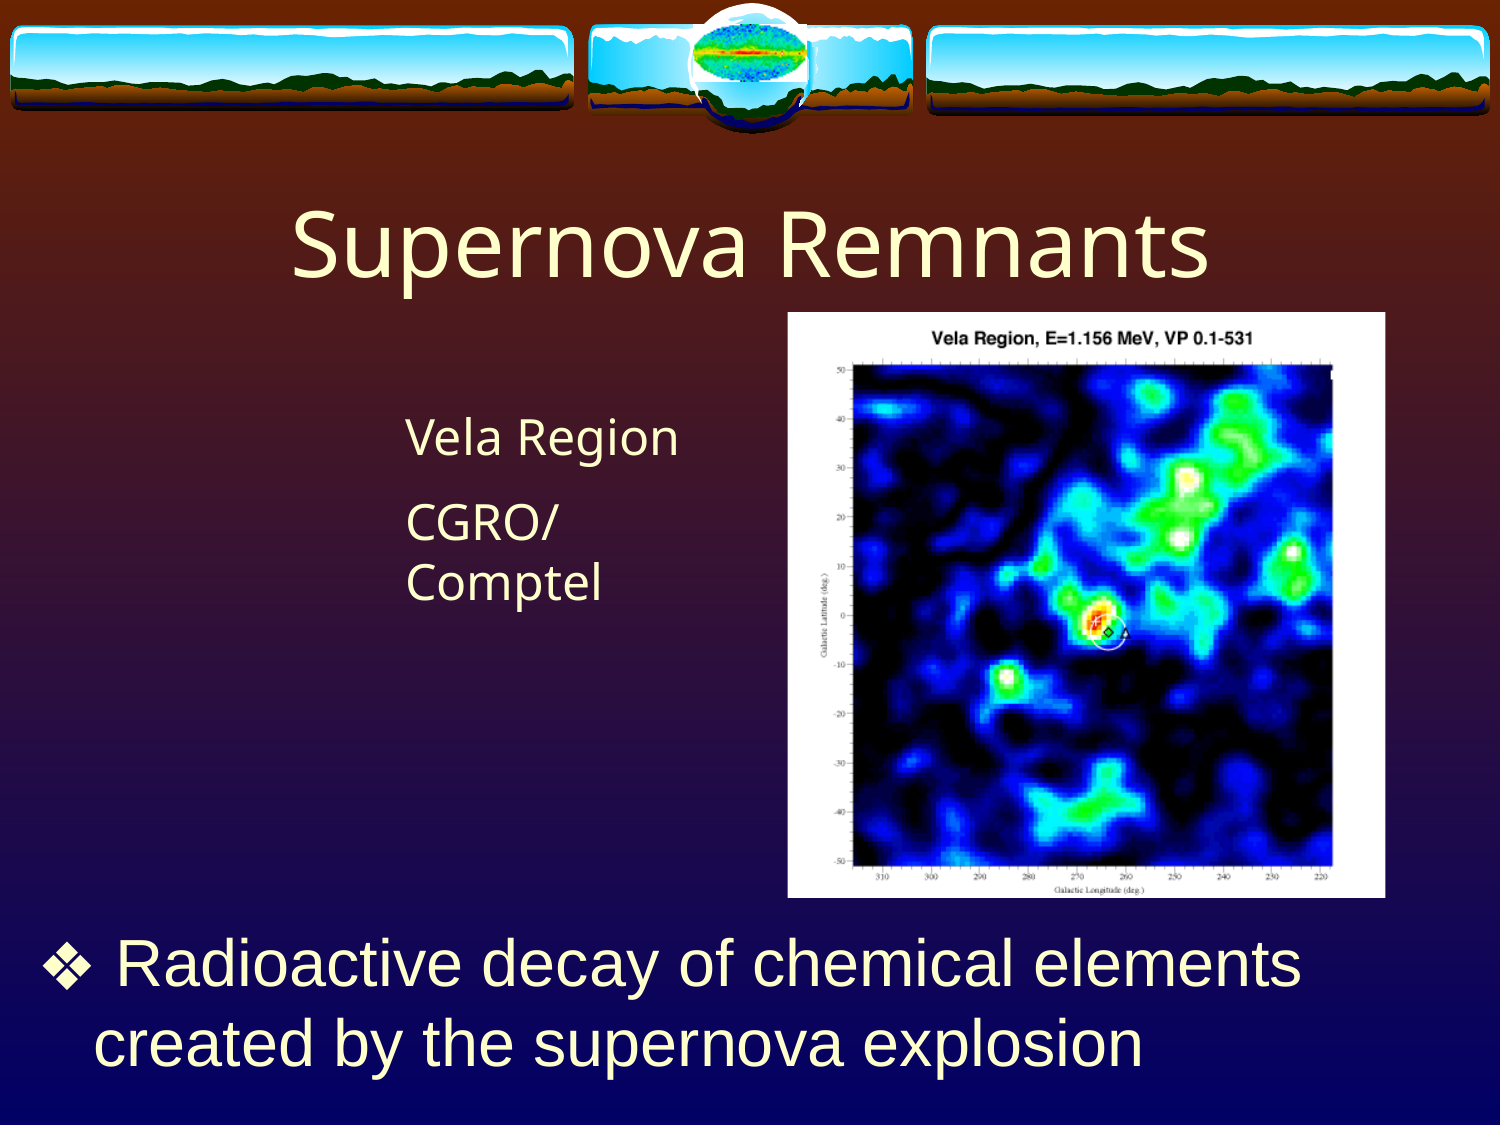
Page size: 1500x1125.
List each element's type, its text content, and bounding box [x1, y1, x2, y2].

picture [693, 24, 807, 82]
picture [746, 73, 755, 79]
title Supernova Remnants [22, 145, 1480, 336]
text_box Vela Region CGRO/Comptel [390, 397, 750, 618]
list Radioactive decay of chemical elements created by the supernova explosion [22, 912, 1482, 1026]
picture [787, 312, 1386, 899]
